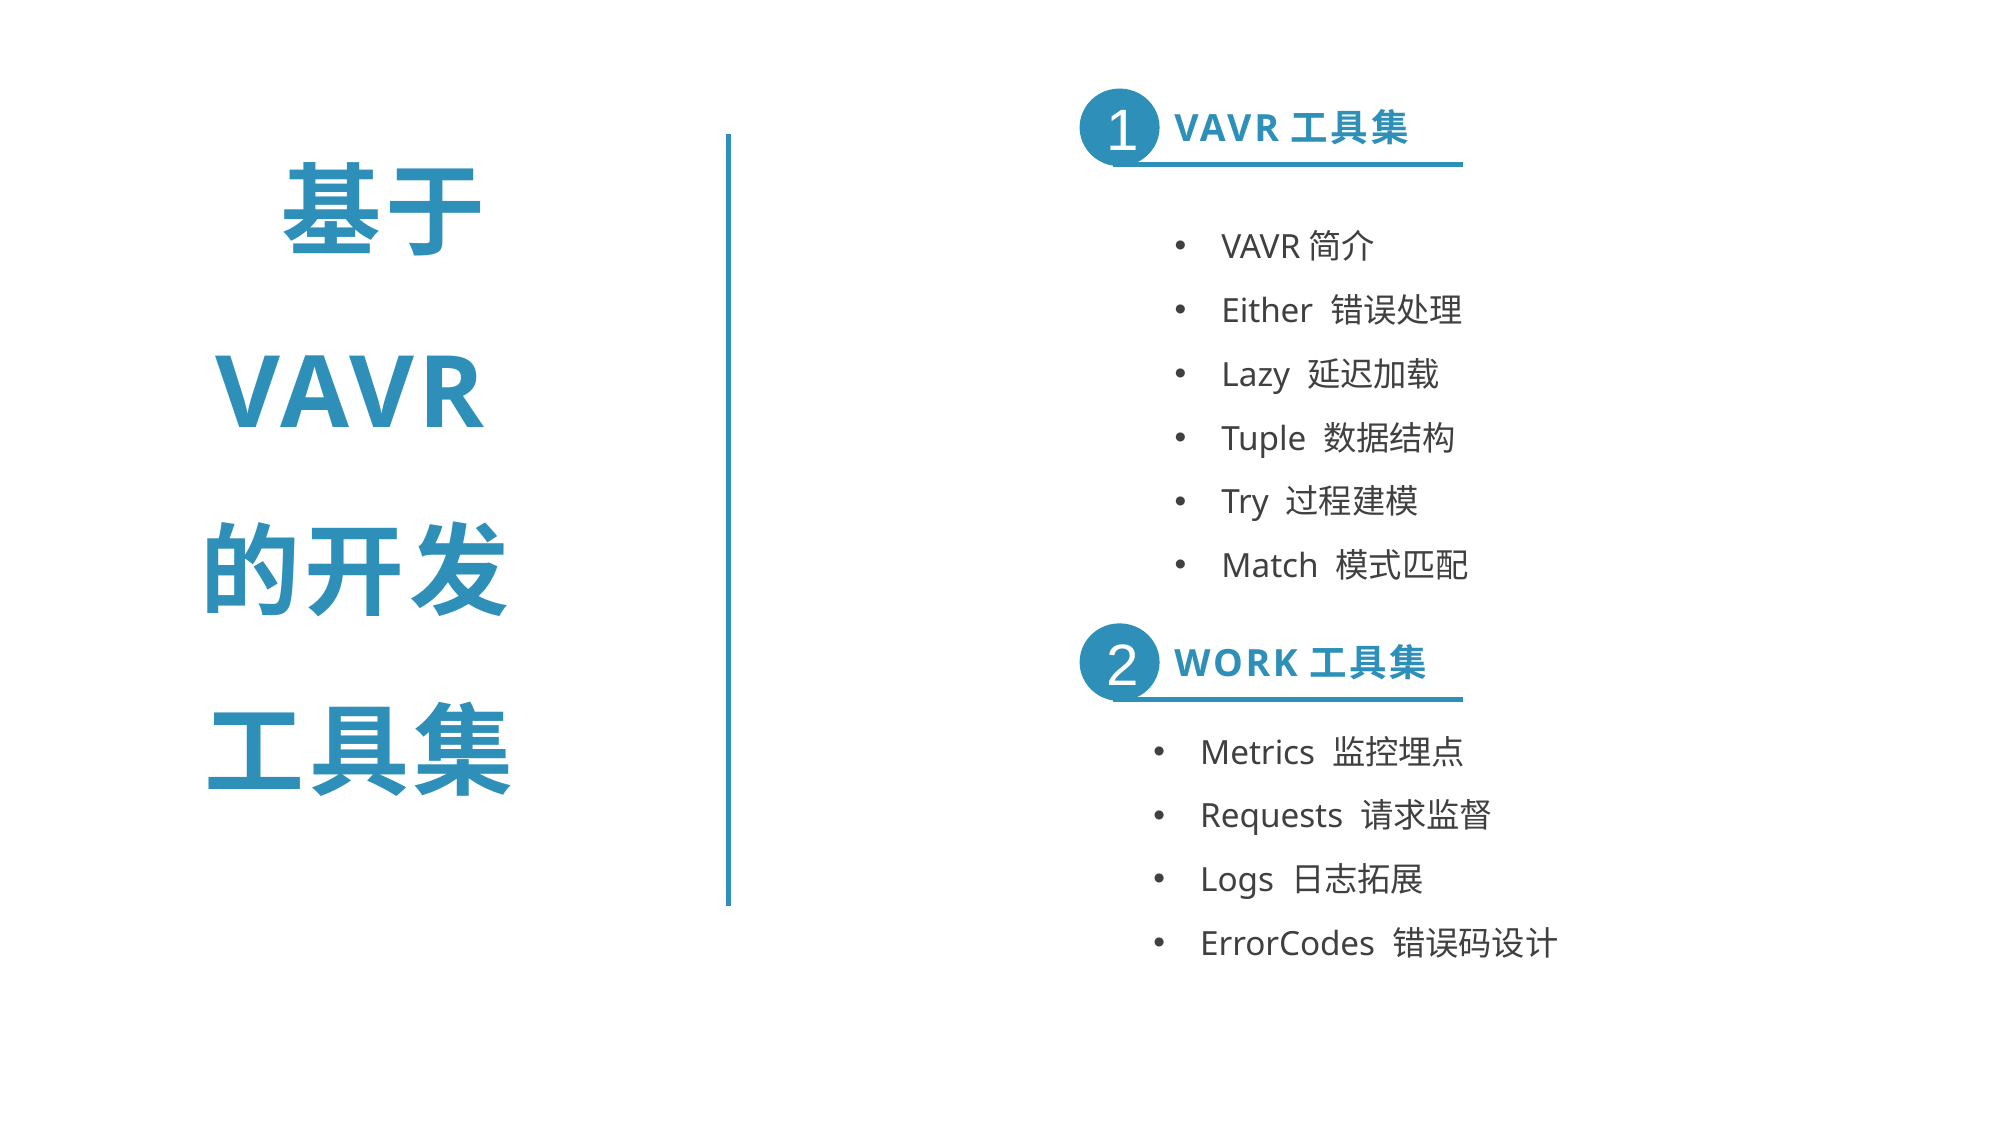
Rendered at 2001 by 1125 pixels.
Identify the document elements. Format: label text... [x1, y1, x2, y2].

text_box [1079, 88, 1463, 167]
text_box Metrics 监控埋点 Requests 请求监督 Logs 日志拓展 ErrorCodes 错误码设计 [1138, 699, 1595, 1093]
text_box VAVR简介 Either 错误处理 Lazy 延迟加载 Tuple 数据结构 Try 过程建模 Match 模式匹配 [1159, 193, 1634, 588]
text_box 基于VAVR的开发工具集 [177, 80, 529, 815]
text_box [1079, 623, 1463, 702]
